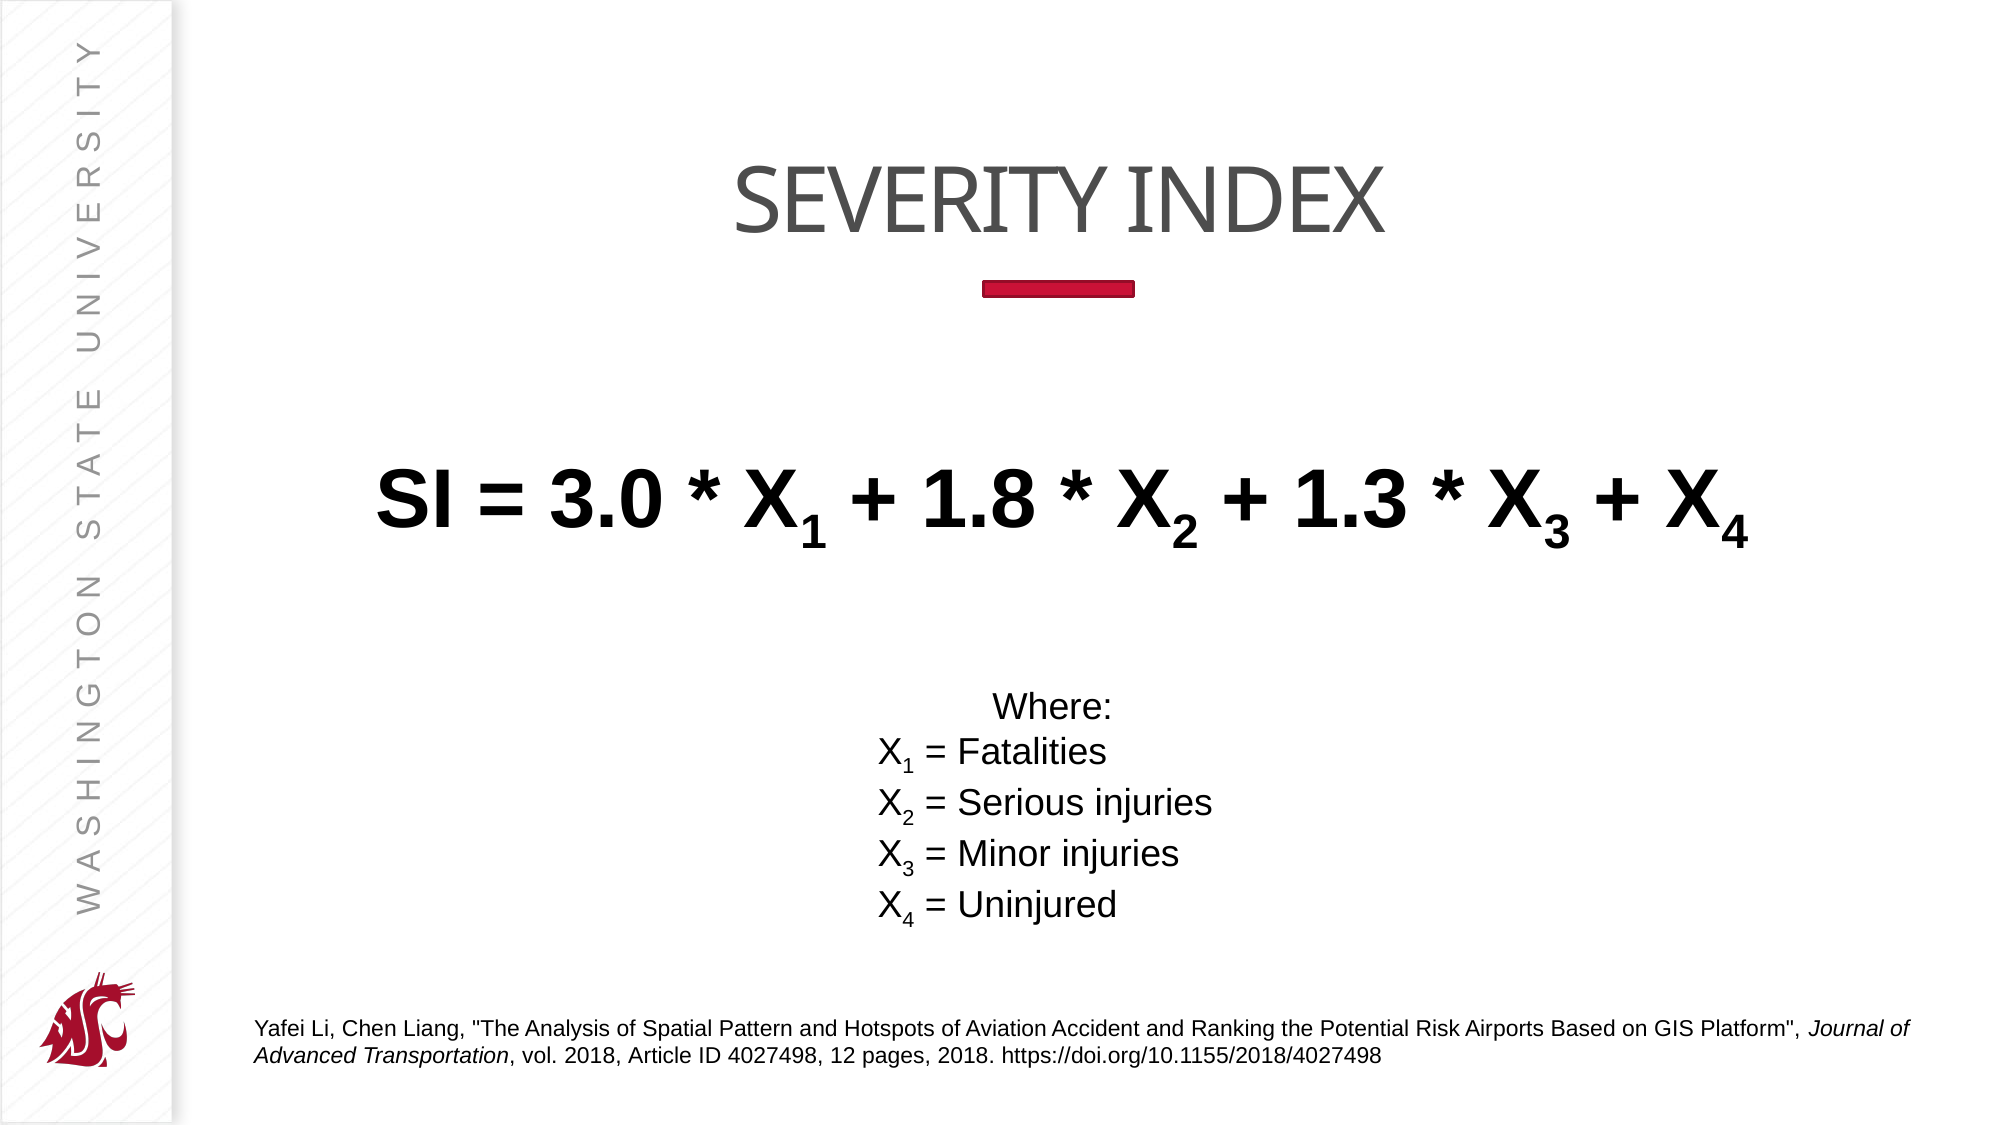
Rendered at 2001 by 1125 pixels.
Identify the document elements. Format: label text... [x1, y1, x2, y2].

text_box Yafei Li, Chen Liang, "The Analysis of Spatial Pattern and Hotspots of Aviation Accident and Ranking the Potential Risk Airports Based on GIS Platform", Journal of Advanced Transportation, vol. 2018, Article ID 4027498, 12 pages, 2018. https://doi.org/10.1155/2018/4027498 [239, 1005, 1981, 1076]
picture [0, 0, 172, 1125]
text_box Where: X1 = Fatalities X2 = Serious injuries X3 = Minor injuries X4 = Uninjured [862, 674, 1254, 939]
text_box SI = 3.0 * X1 + 1.8 * X2 + 1.3 * X3 + X4 [360, 436, 1859, 566]
title SEVERITY INDEX [292, 58, 1826, 253]
